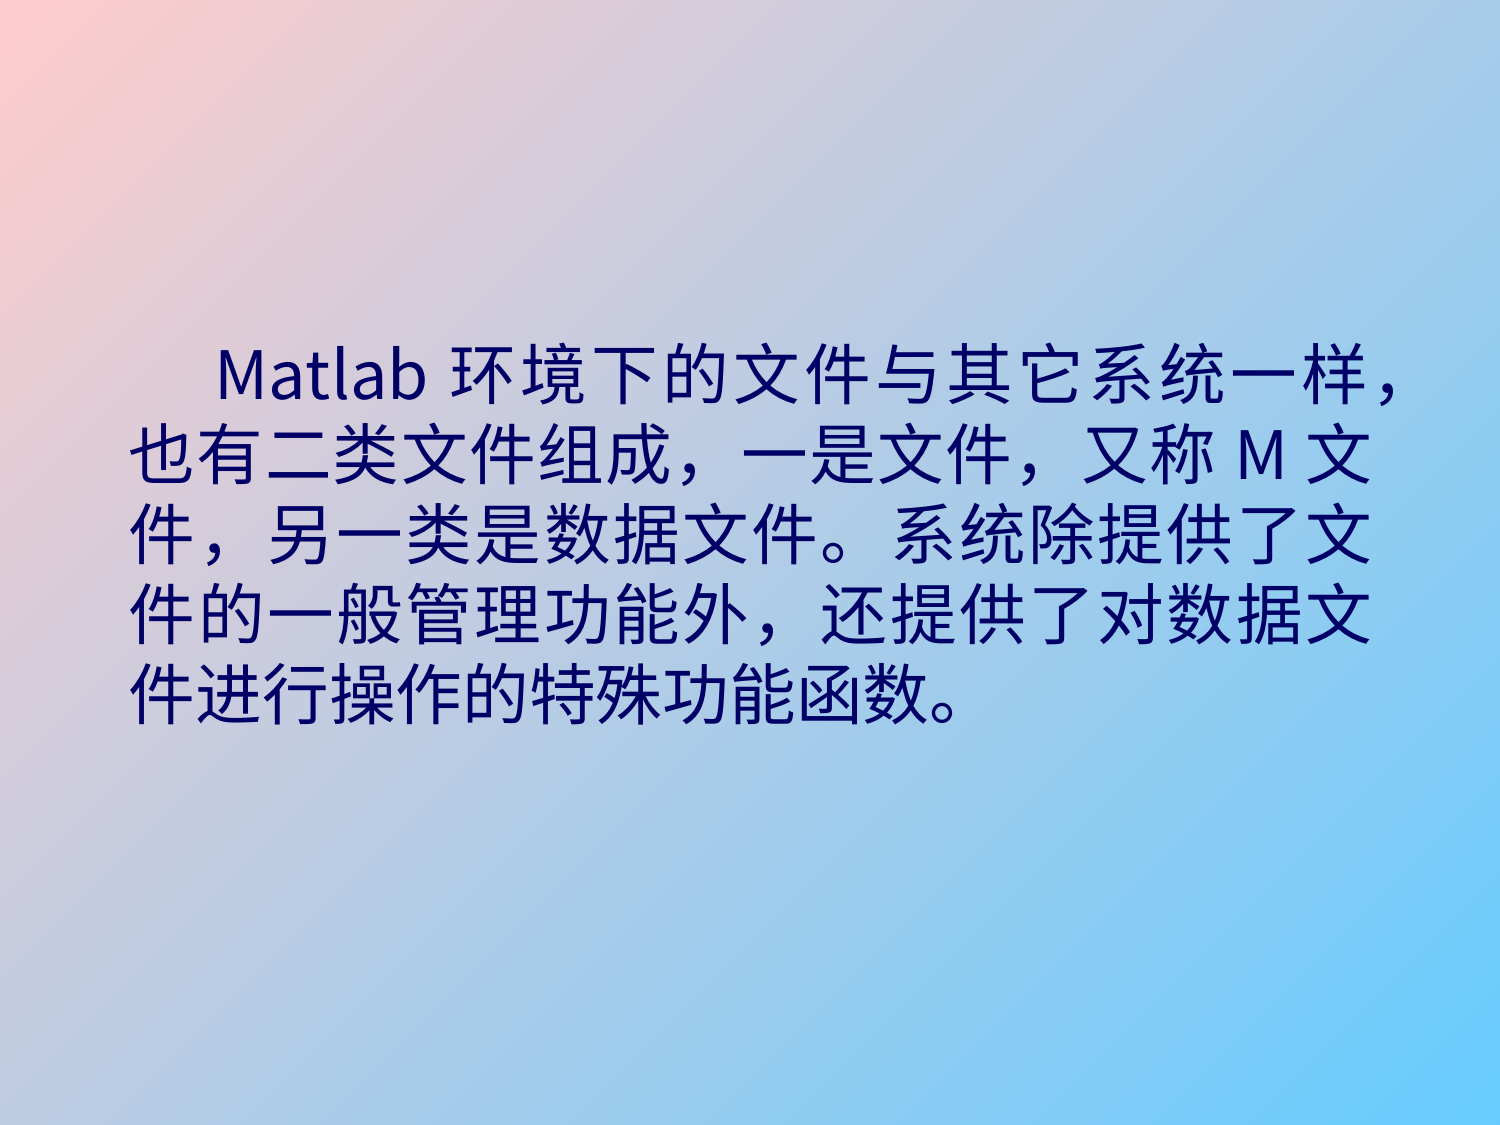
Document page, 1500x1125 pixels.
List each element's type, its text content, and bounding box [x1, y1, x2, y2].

list Matlab环境下的文件与其它系统一样，也有二类文件组成，一是文件，又称M文件，另一类是数据文件。系统除提供了文件的一般管理功能外，还提供了对数据文件进行操作的特殊功能函数。 [112, 324, 1388, 1000]
